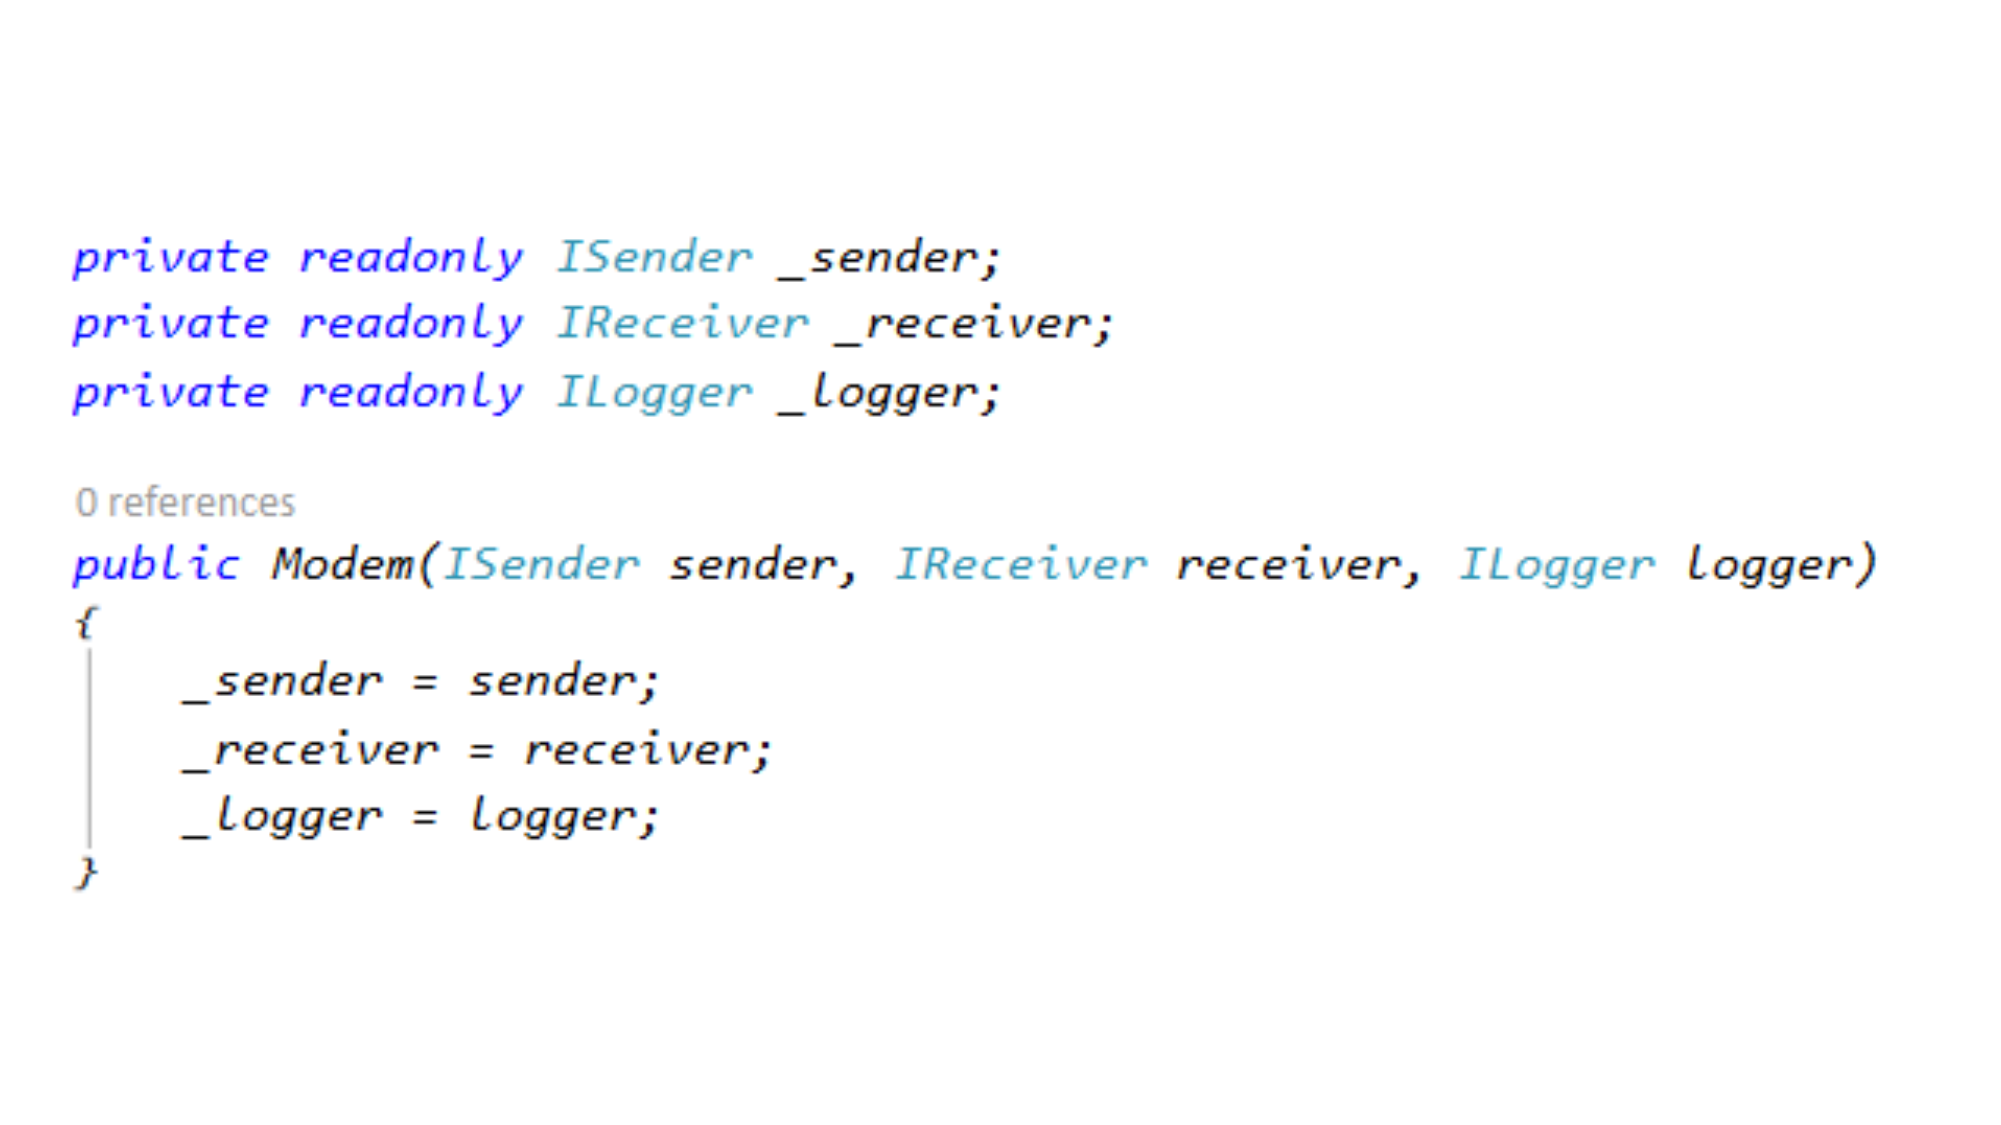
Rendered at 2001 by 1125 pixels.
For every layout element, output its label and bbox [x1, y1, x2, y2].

picture [33, 191, 1923, 903]
